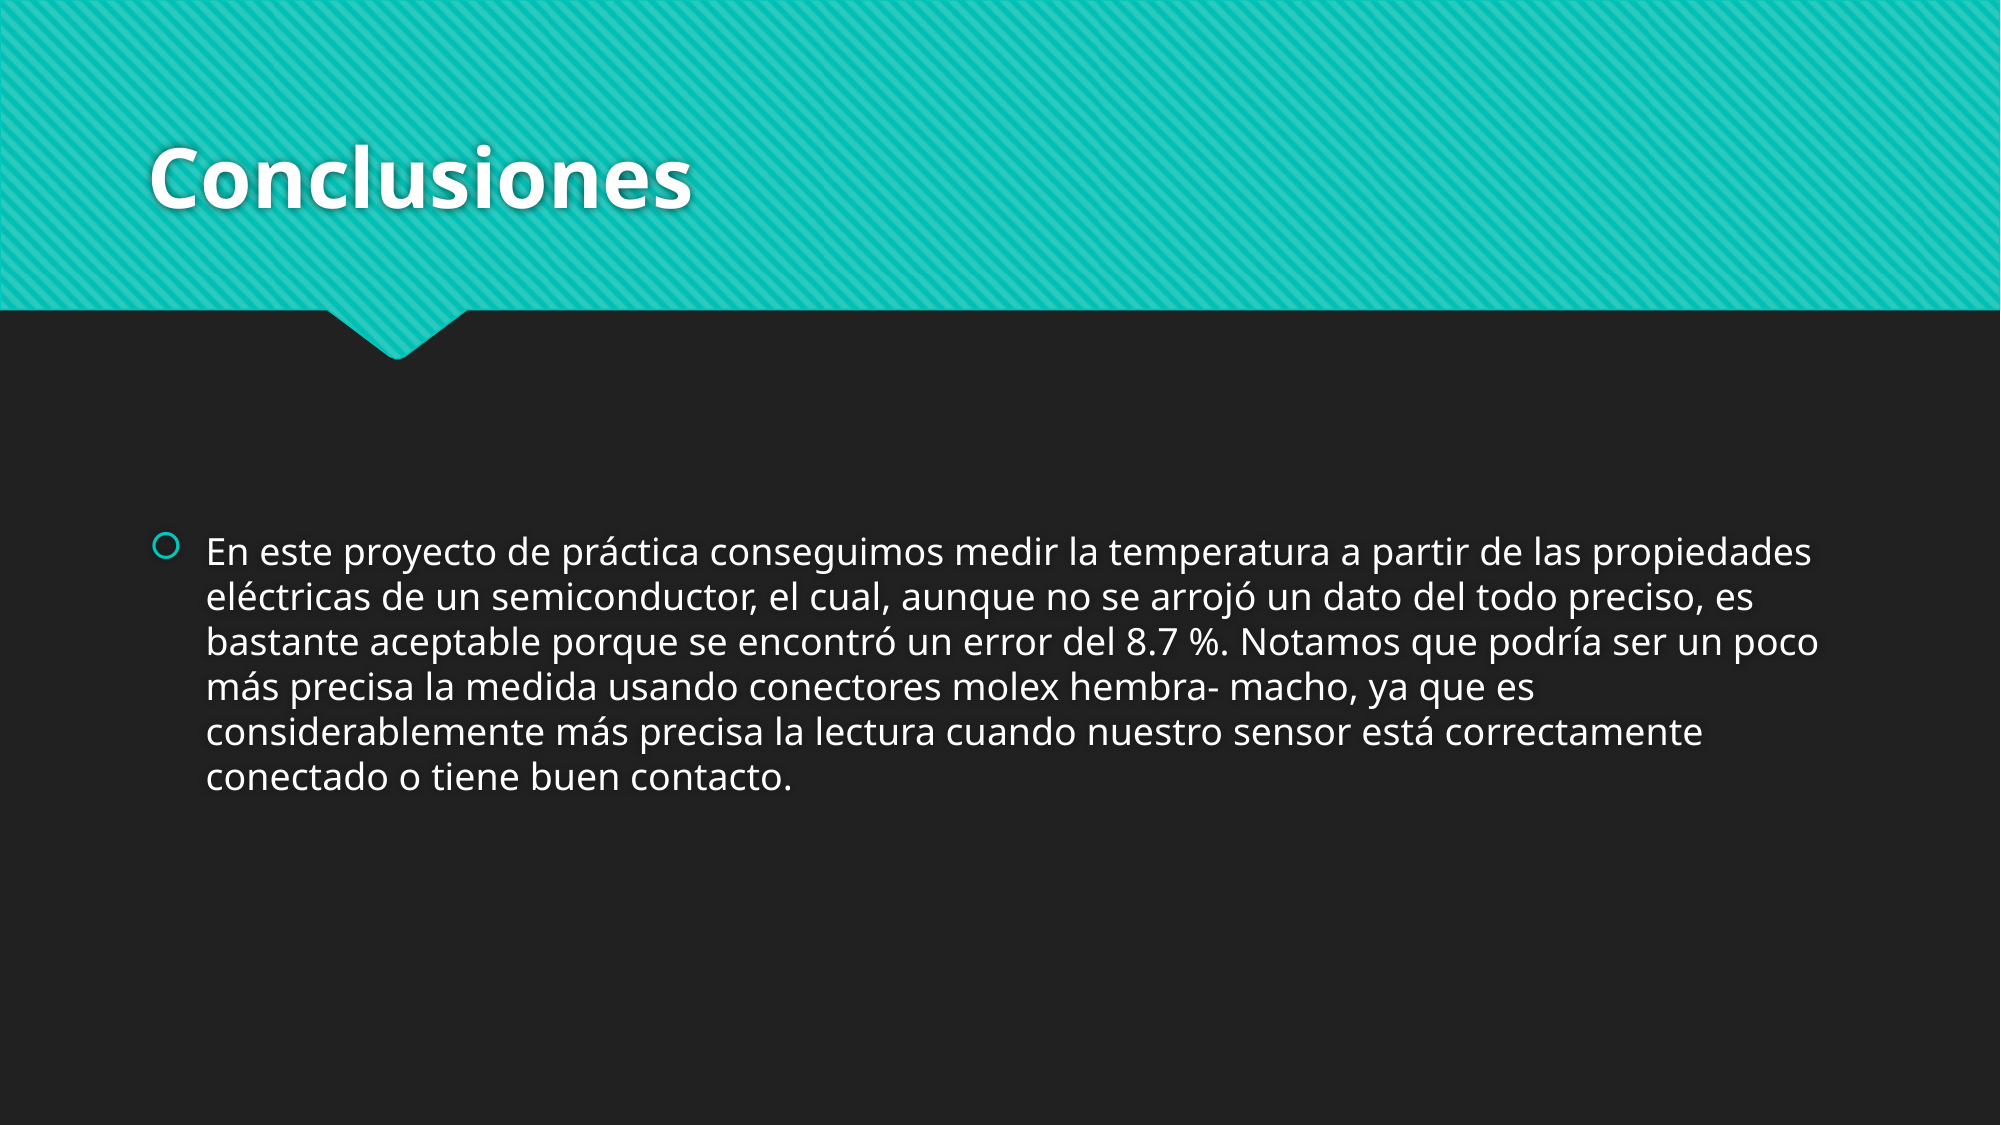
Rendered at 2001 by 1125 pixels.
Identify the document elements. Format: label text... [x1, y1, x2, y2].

list En este proyecto de práctica conseguimos medir la temperatura a partir de las propiedades eléctricas de un semiconductor, el cual, aunque no se arrojó un dato del todo preciso, es bastante aceptable porque se encontró un error del 8.7 %. Notamos que podría ser un poco más precisa la medida usando conectores molex hembra- macho, ya que es considerablemente más precisa la lectura cuando nuestro sensor está correctamente conectado o tiene buen contacto. [134, 364, 1866, 962]
title Conclusiones [132, 73, 1868, 233]
